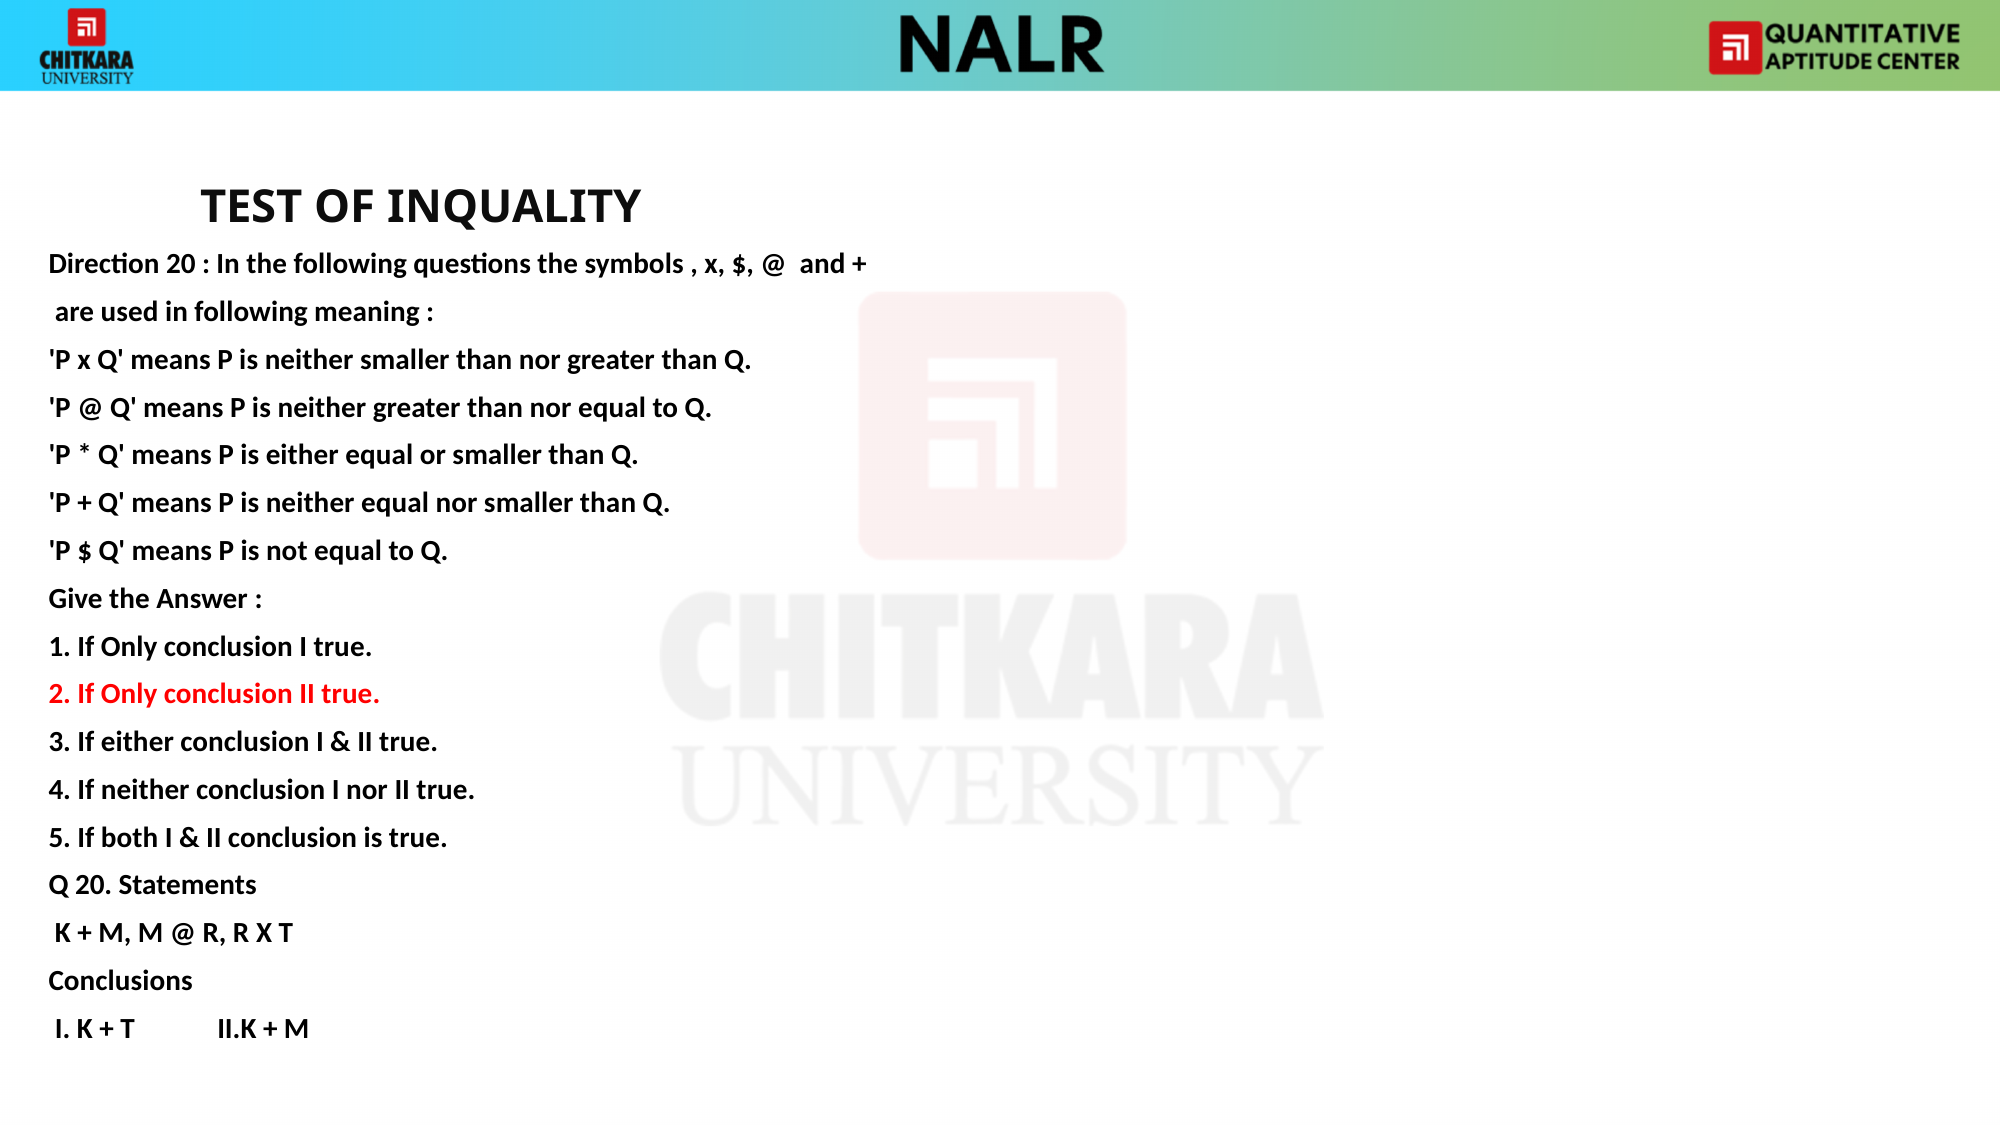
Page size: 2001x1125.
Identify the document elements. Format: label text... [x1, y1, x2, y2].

title [41, 31, 1959, 142]
list TEST OF INQUALITY Direction 20 : In the following questions the symbols , x, $, @ and + are used in following meaning : 'P x Q' means P is neither smaller than nor greater than Q. 'P @ Q' means P is neither greater than nor equal to Q. 'P * Q' means P is either equal or smaller than Q. 'P + Q' means P is neither equal nor smaller than Q. 'P $ Q' means P is not equal to Q. Give the Answer : 1. If Only conclusion I true. 2. If Only conclusion II true. 3. If either conclusion I & II true. 4. If neither conclusion I nor II true. 5. If both I & II conclusion is true. Q 20. Statements K + M, M @ R, R X T Conclusions I. K + T II.K + M [33, 175, 1959, 1053]
picture [0, 0, 2000, 1125]
